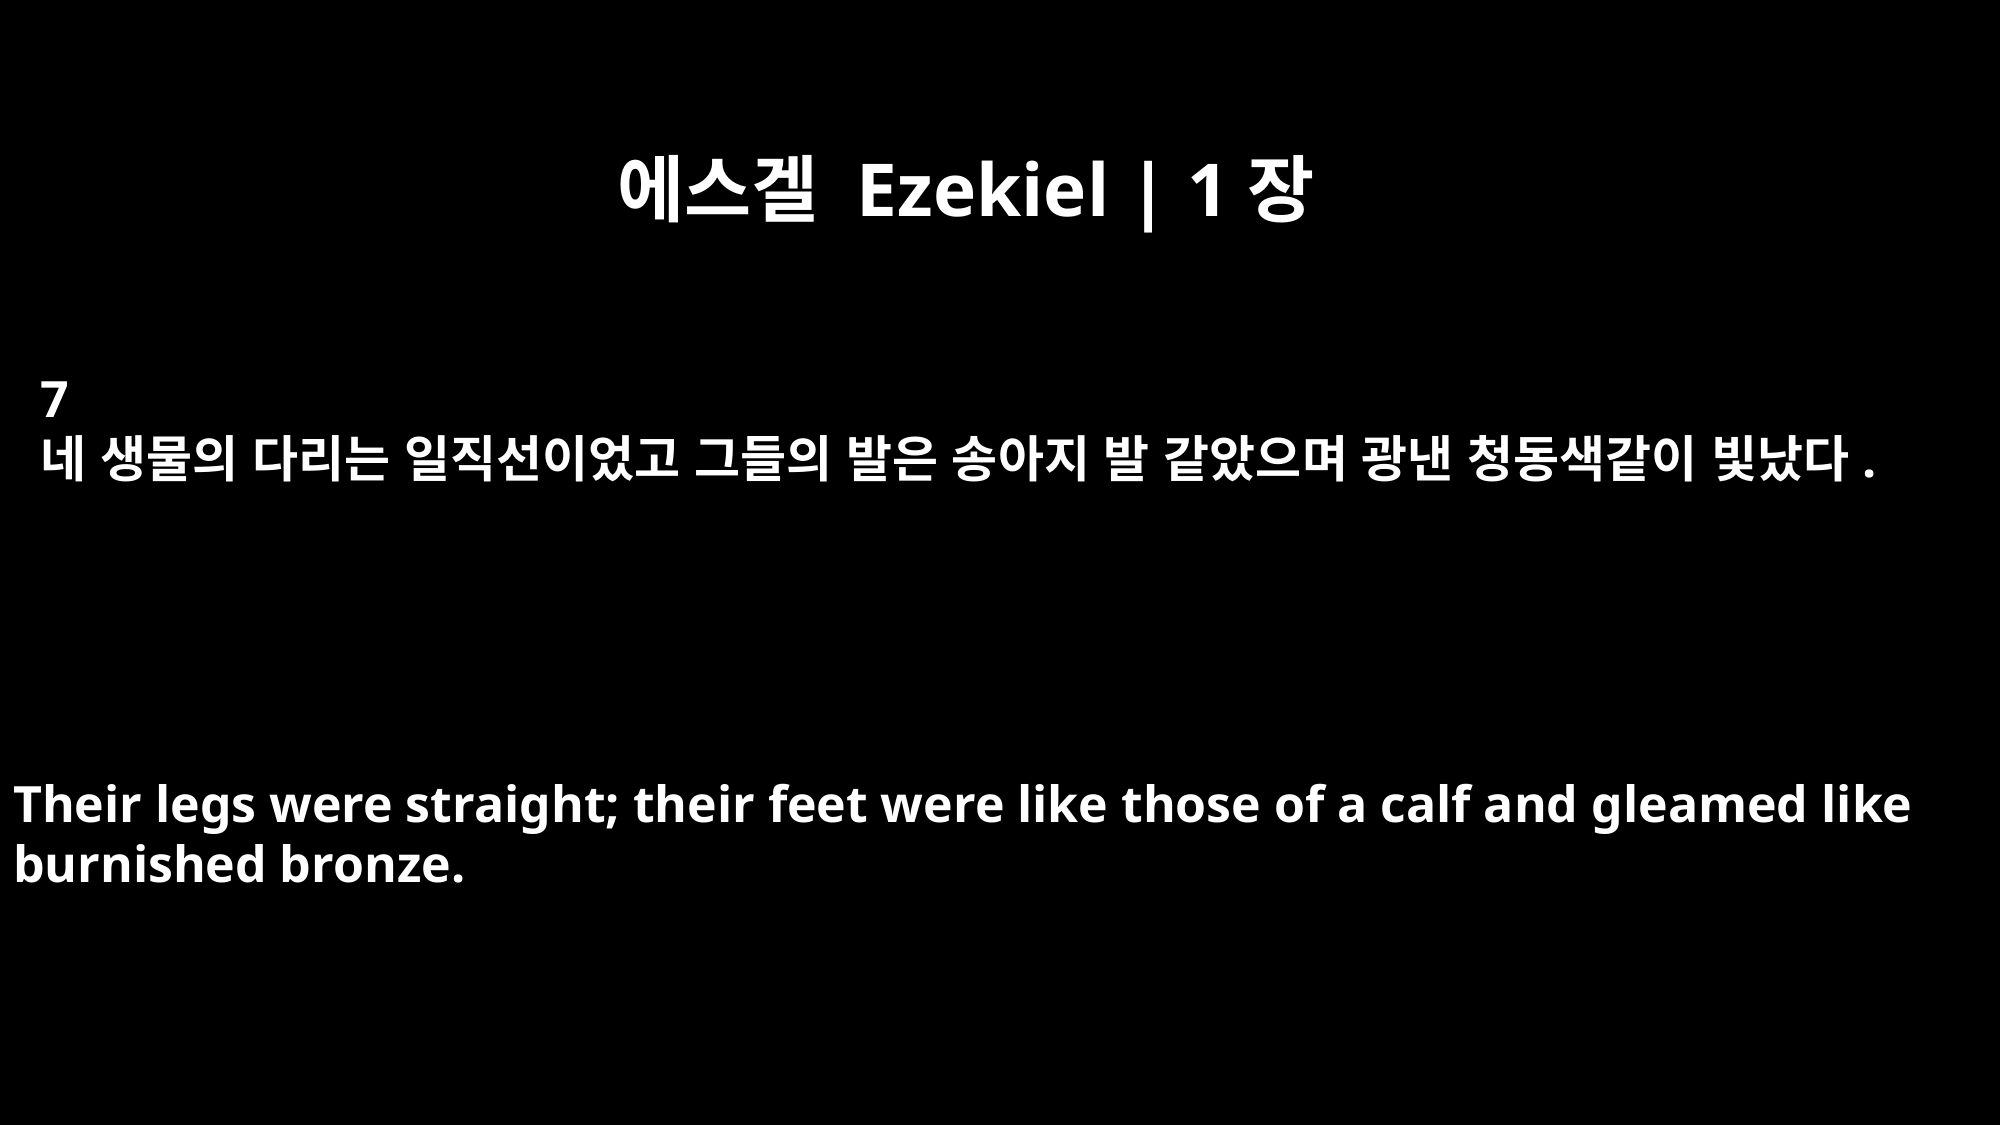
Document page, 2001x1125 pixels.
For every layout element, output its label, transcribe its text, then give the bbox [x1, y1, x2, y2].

text_box Their legs were straight; their feet were like those of a calf and gleamed like burnished bronze. [0, 764, 1942, 900]
text_box 에스겔 Ezekiel | 1장 [602, 136, 1330, 239]
text_box 7 네 생물의 다리는 일직선이었고 그들의 발은 송아지 발 같았으며 광낸 청동색같이 빛났다. [25, 359, 1892, 495]
